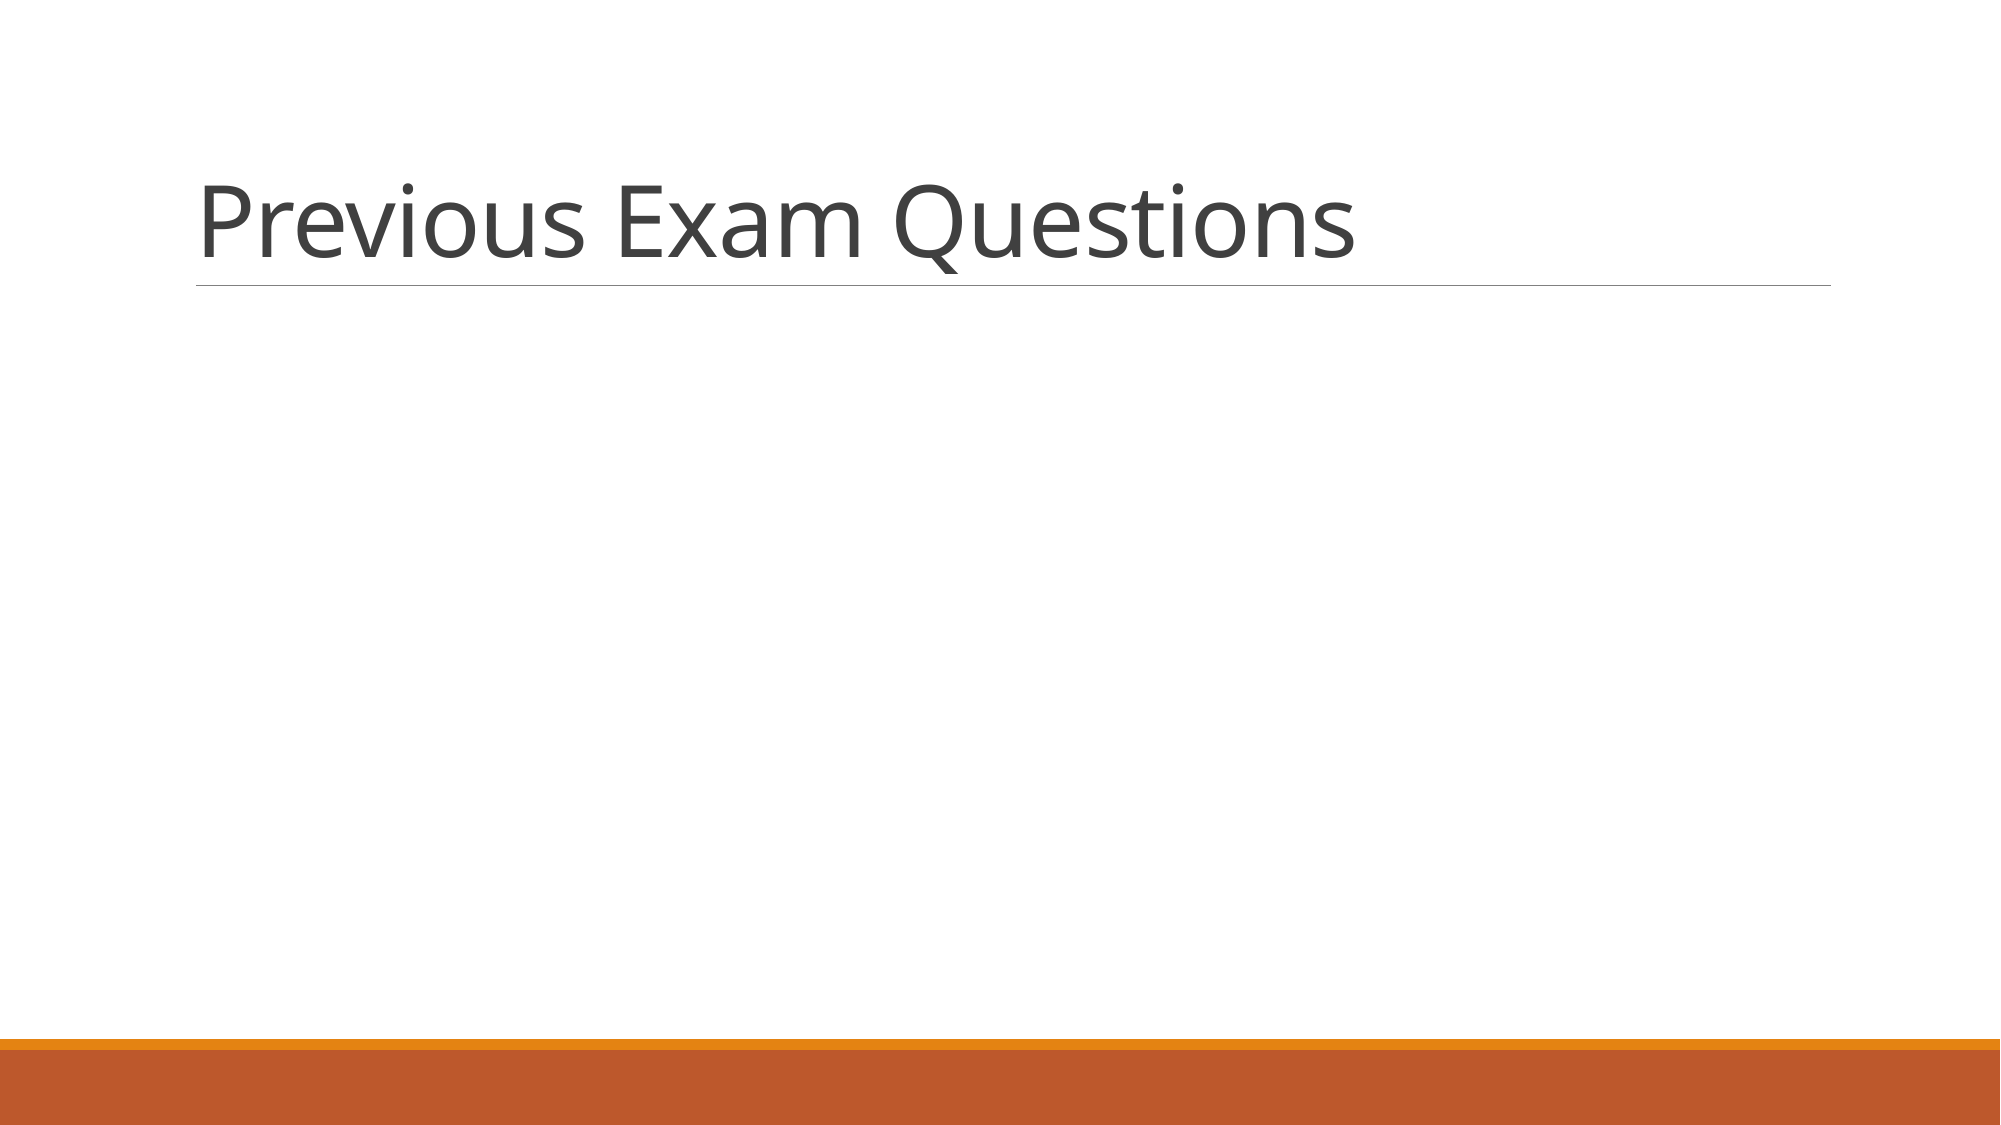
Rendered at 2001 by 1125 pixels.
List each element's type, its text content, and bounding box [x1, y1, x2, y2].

title Previous Exam Questions [180, 47, 1830, 285]
